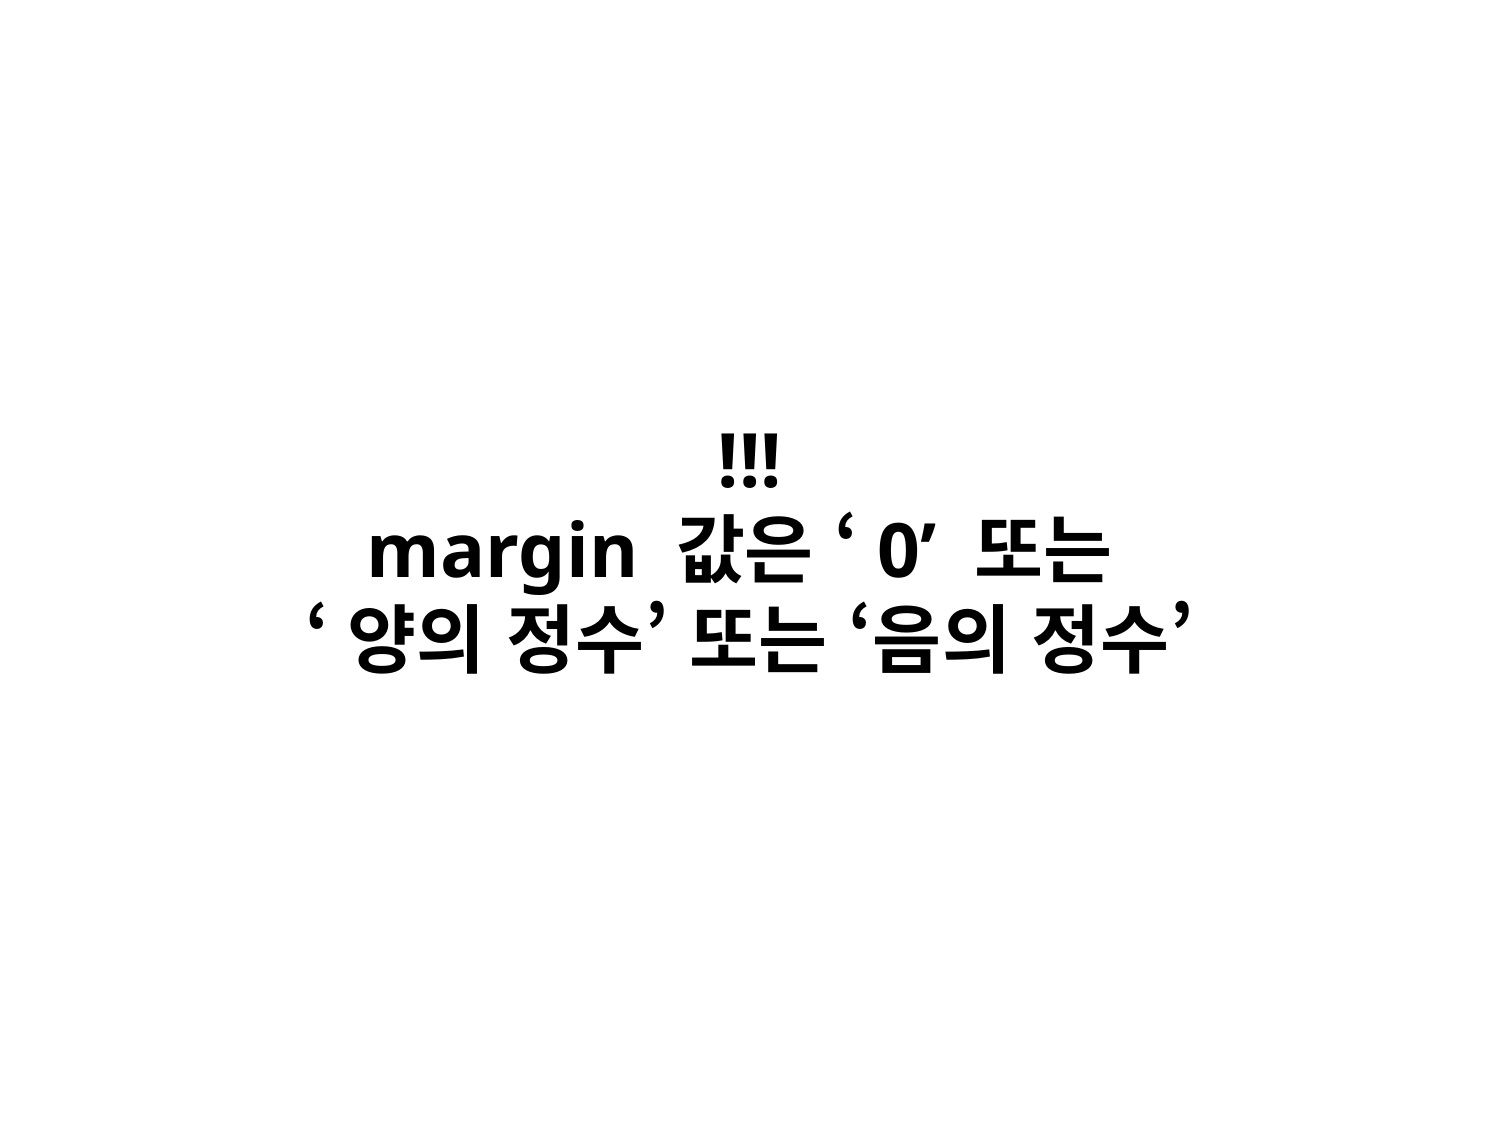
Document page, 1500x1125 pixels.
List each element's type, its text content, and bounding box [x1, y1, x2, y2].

title !!! margin 값은 ‘0’ 또는 ‘양의 정수’ 또는 ‘음의 정수’ [112, 267, 1388, 829]
